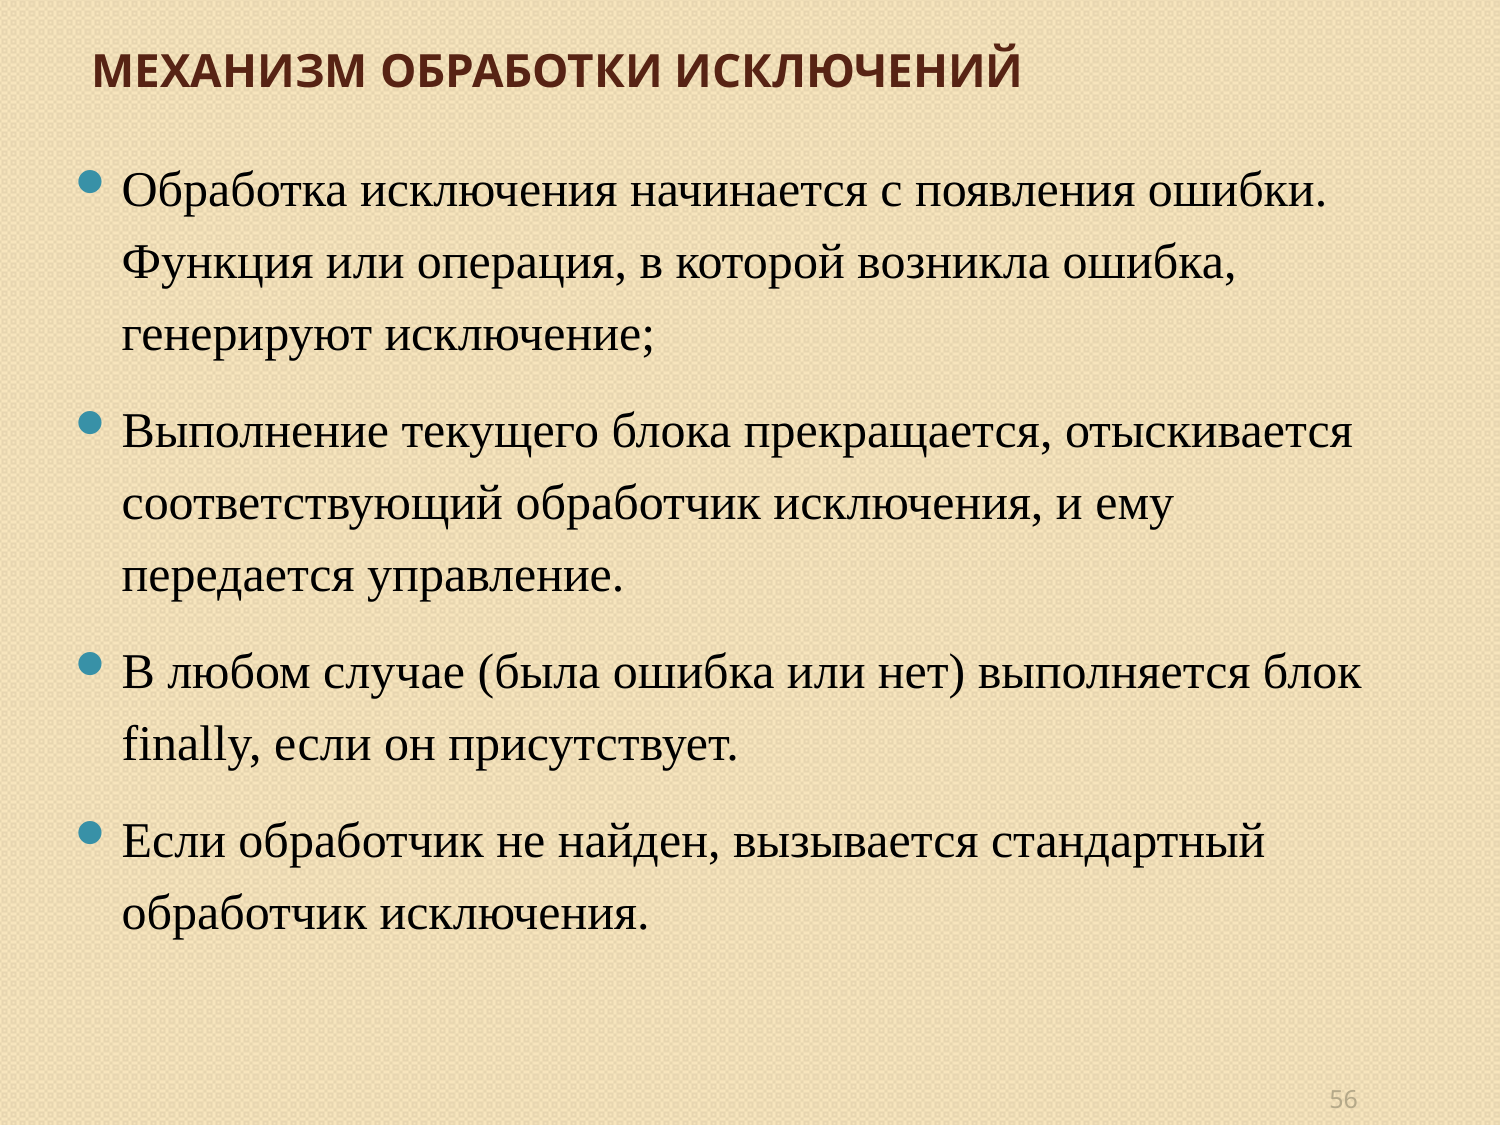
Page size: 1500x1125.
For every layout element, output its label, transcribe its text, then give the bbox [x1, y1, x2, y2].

list Обработка исключения начинается с появления ошибки. Функция или операция, в которой возникла ошибка, генерируют исключение; Выполнение текущего блока прекращается, отыскивается соответствующий обработчик исключения, и ему передается управление. В любом случае (была ошибка или нет) выполняется блок finally, если он присутствует. Если обработчик не найден, вызывается стандартный обработчик исключения. [46, 137, 1430, 1035]
title Механизм обработки исключений [76, 19, 1483, 105]
slide_number 56 [1187, 1050, 1500, 1125]
